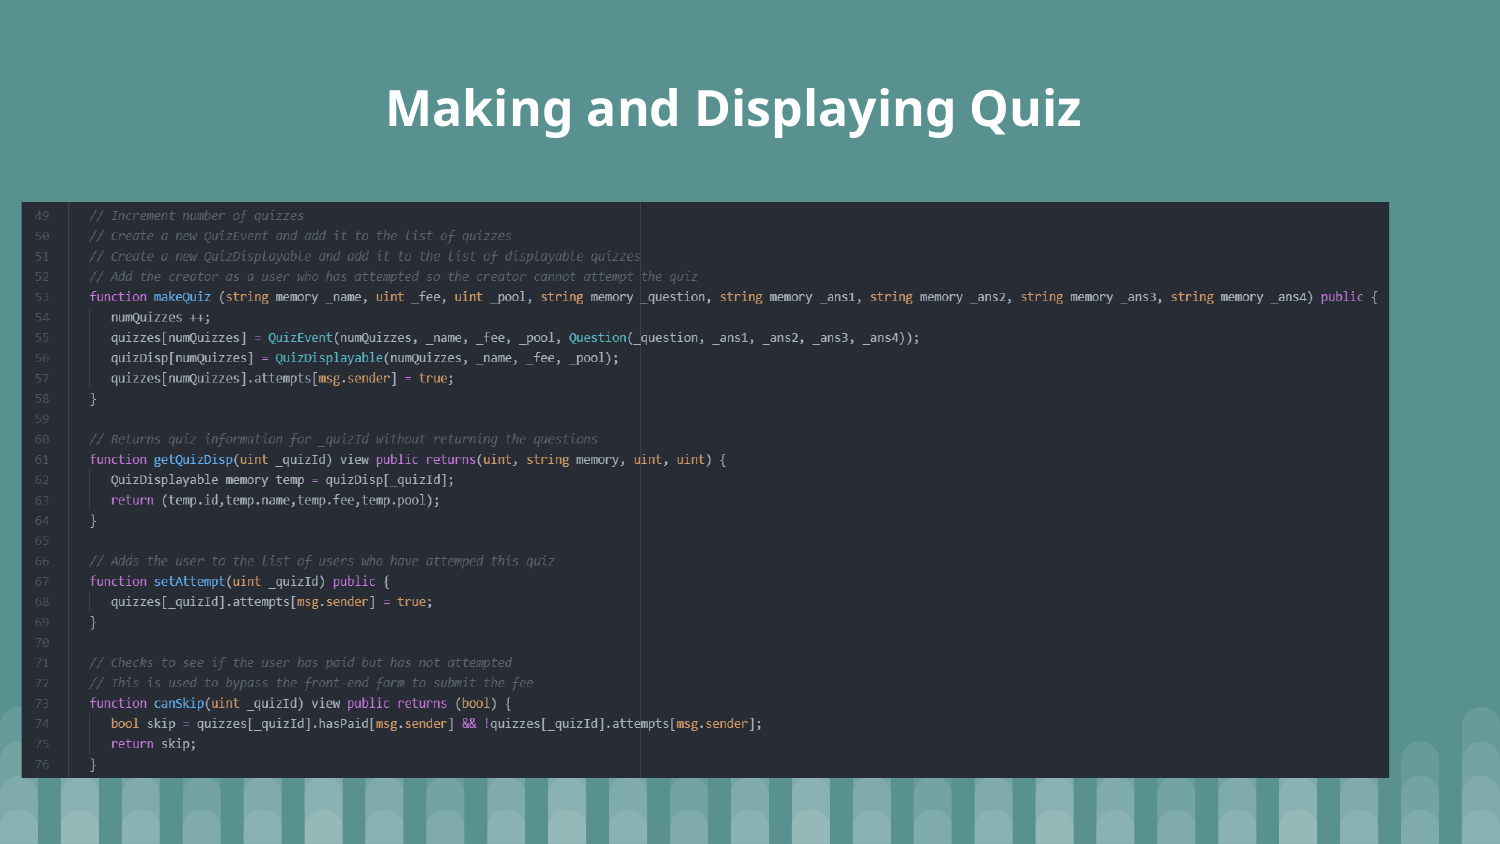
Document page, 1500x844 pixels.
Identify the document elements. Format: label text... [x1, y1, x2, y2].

picture [21, 202, 1390, 778]
title Making and Displaying Quiz [211, 37, 1257, 176]
